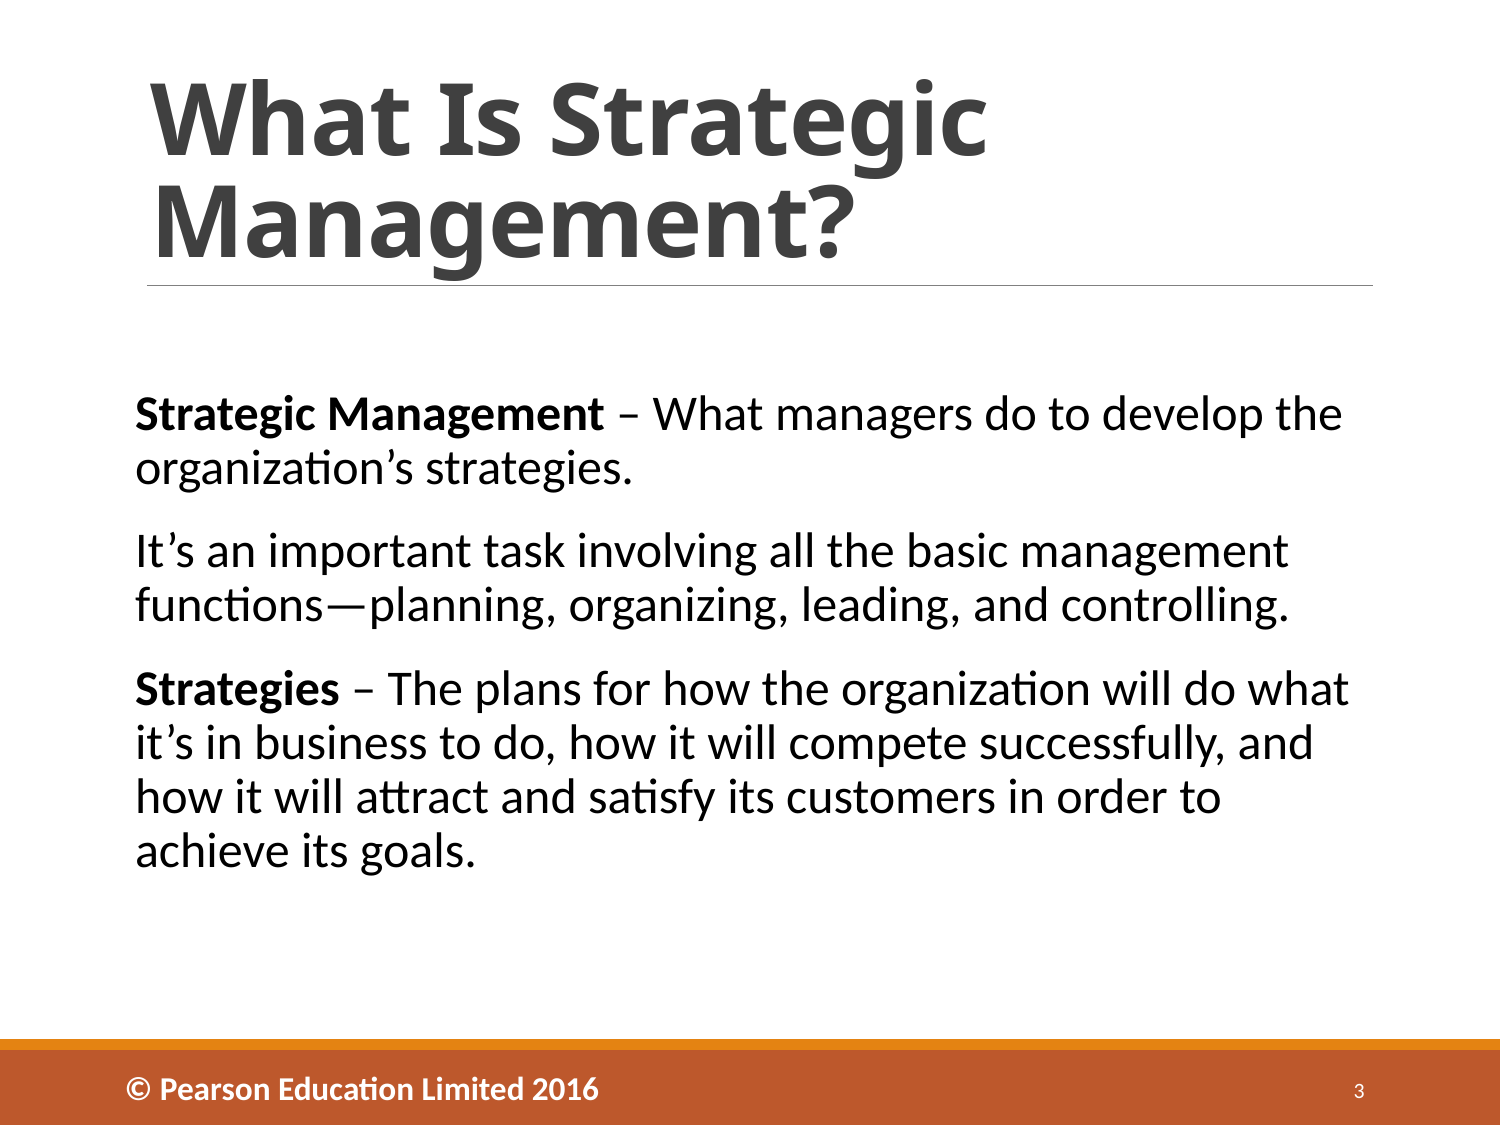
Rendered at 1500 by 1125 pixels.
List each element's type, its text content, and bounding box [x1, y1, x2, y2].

title What Is Strategic Management? [135, 47, 1373, 285]
list Strategic Management – What managers do to develop the organization’s strategies. It’s an important task involving all the basic management functions—planning, organizing, leading, and controlling. Strategies – The plans for how the organization will do what it’s in business to do, how it will compete successfully, and how it will attract and satisfy its customers in order to achieve its goals. [135, 302, 1373, 963]
slide_number 3 [1218, 1059, 1380, 1120]
text_box © Pearson Education Limited 2016 [109, 1059, 701, 1115]
